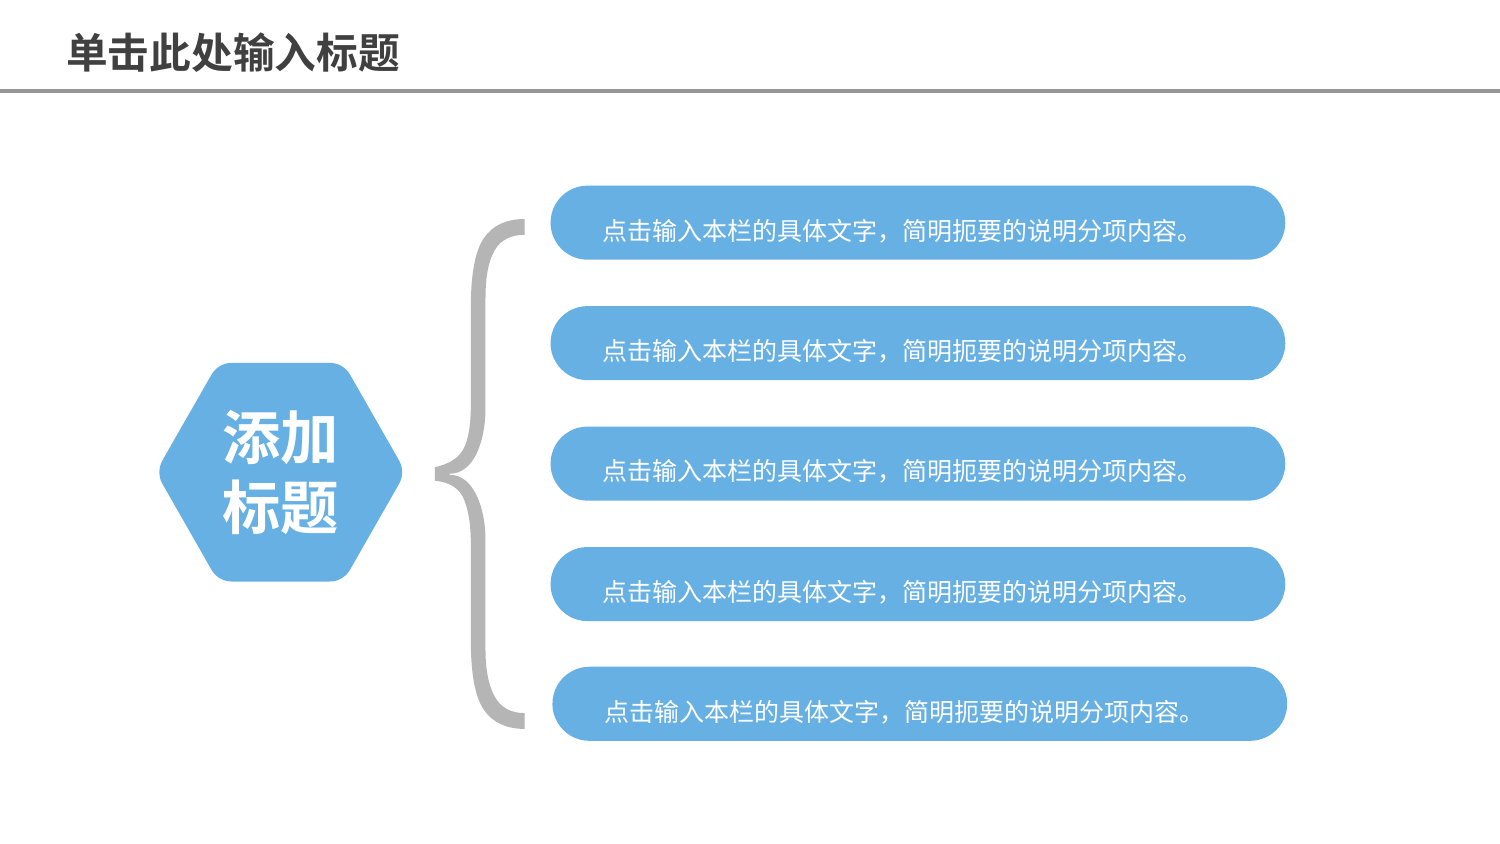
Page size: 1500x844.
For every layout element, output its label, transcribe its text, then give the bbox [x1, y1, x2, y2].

text_box [550, 664, 1290, 743]
text_box 点击输入本栏的具体文字，简明扼要的说明分项内容。 [602, 449, 1220, 486]
text_box 点击输入本栏的具体文字，简明扼要的说明分项内容。 [604, 690, 1222, 726]
text_box [548, 424, 1288, 503]
text_box 点击输入本栏的具体文字，简明扼要的说明分项内容。 [602, 570, 1220, 607]
text_box 点击输入本栏的具体文字，简明扼要的说明分项内容。 [602, 209, 1220, 246]
text_box 添加标题 [206, 401, 356, 542]
text_box 点击输入本栏的具体文字，简明扼要的说明分项内容。 [602, 329, 1220, 366]
text_box [548, 544, 1288, 624]
text_box [548, 183, 1288, 262]
text_box [159, 362, 403, 582]
text_box [548, 303, 1288, 383]
text_box [434, 219, 525, 729]
text_box 单击此处输入标题 [51, 9, 443, 85]
